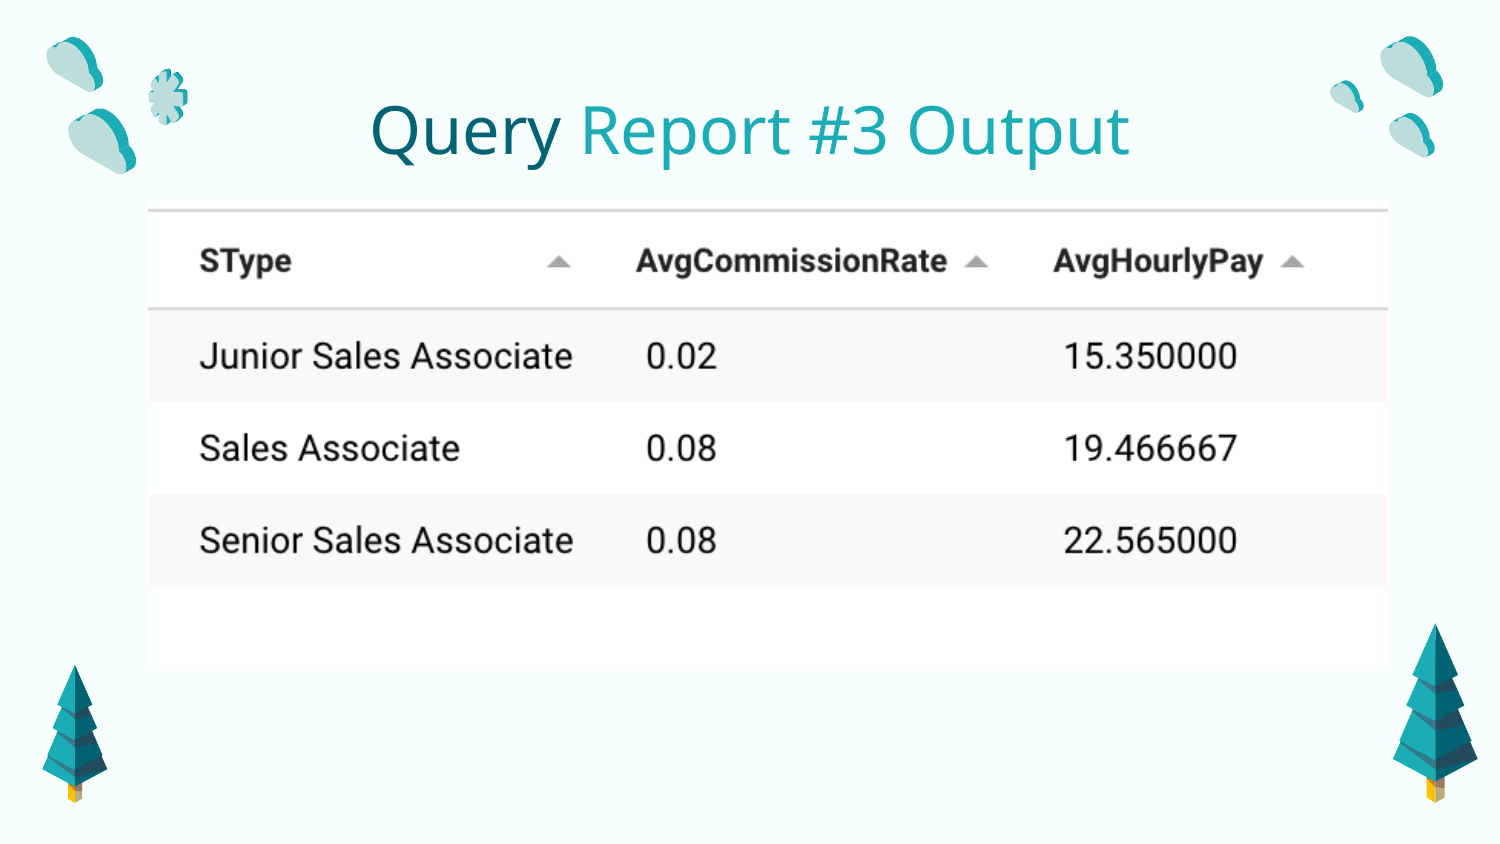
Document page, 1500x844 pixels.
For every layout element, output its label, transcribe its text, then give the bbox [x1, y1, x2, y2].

title Query Report #3 Output [118, 72, 1382, 167]
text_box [148, 68, 188, 126]
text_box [1329, 80, 1364, 114]
picture [148, 199, 1388, 670]
